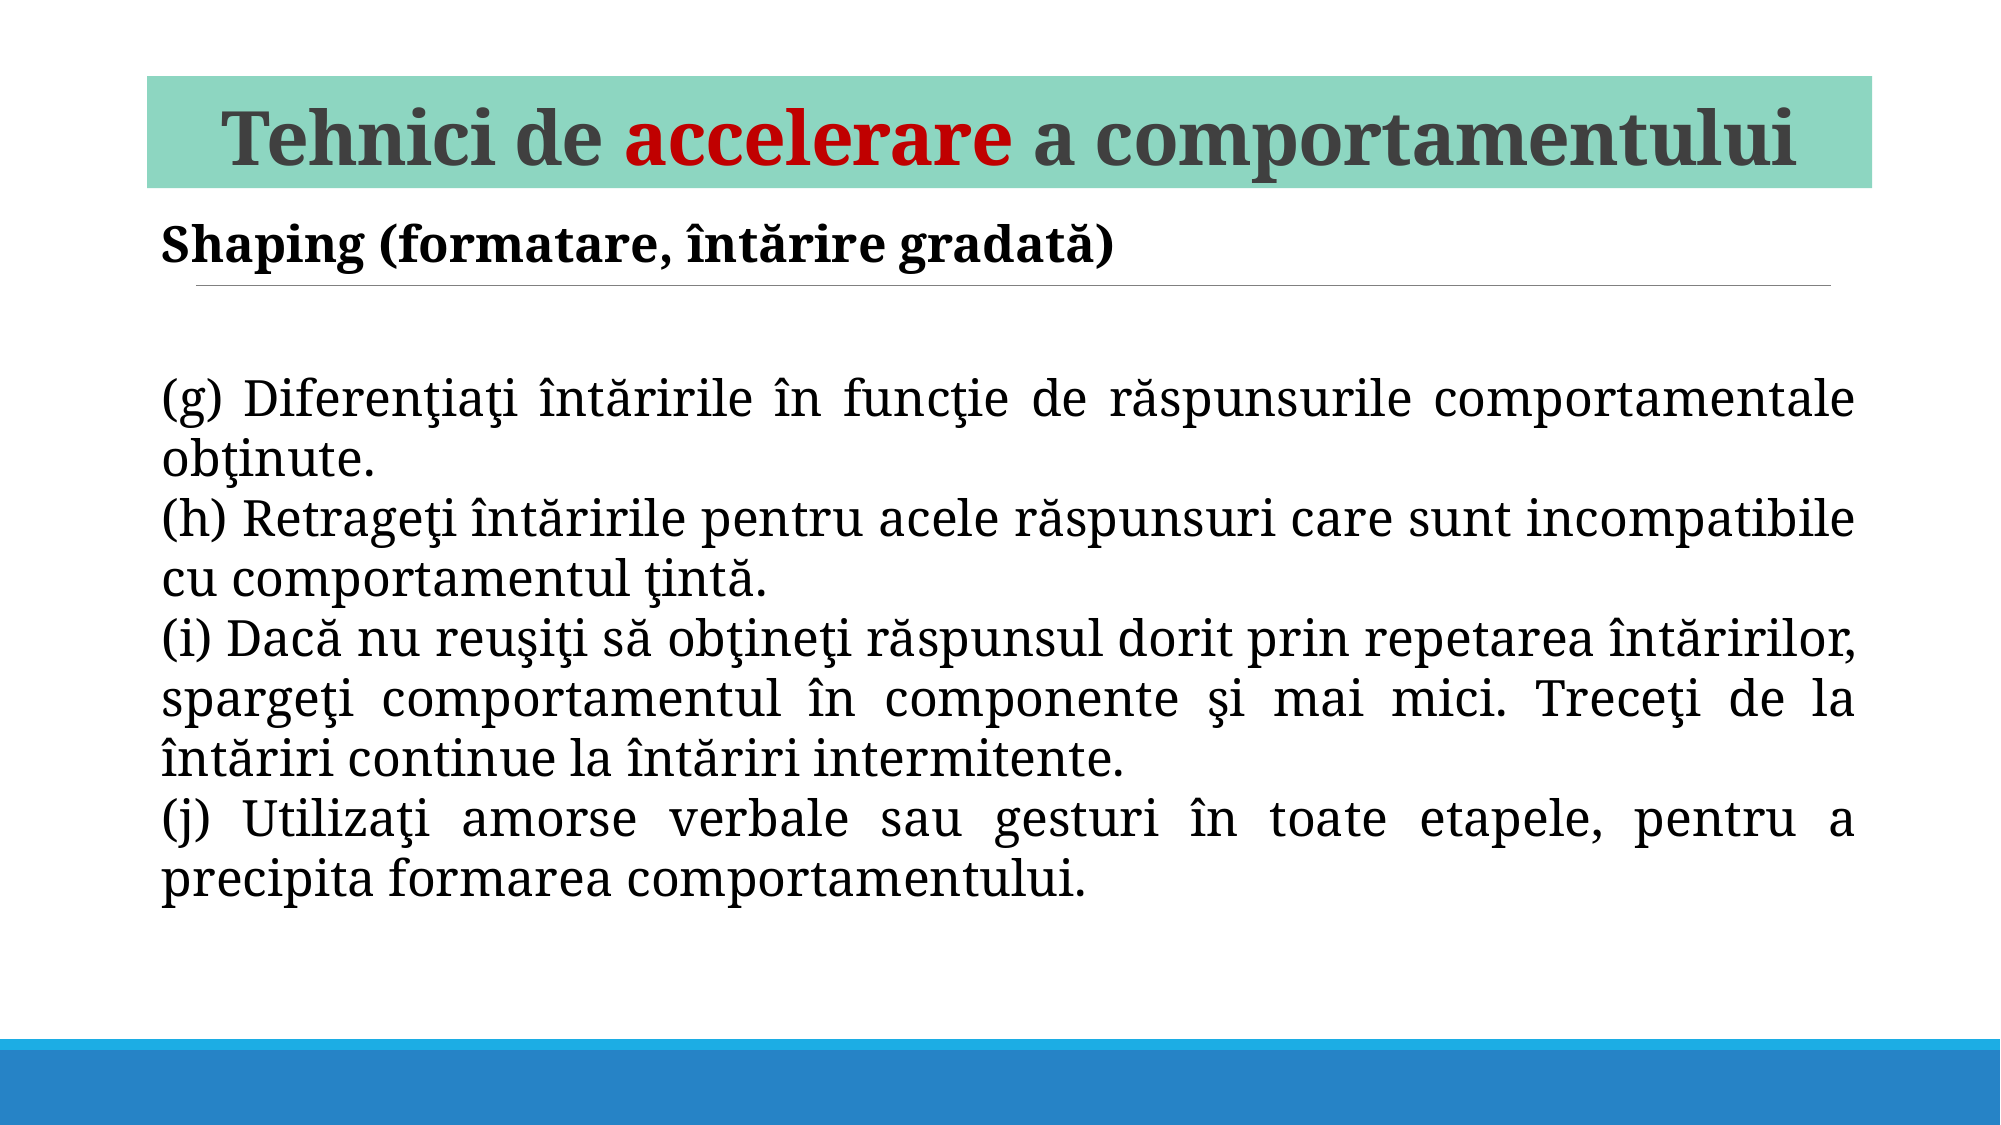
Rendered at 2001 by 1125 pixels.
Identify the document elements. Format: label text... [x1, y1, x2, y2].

title Tehnici de accelerare a comportamentului [147, 76, 1873, 189]
text_box Shaping (formatare, întărire gradată) [147, 205, 1148, 341]
text_box (g) Diferenţiaţi întăririle în funcţie de răspunsurile comportamentale obţinute. (h) Retrageţi întăririle pentru acele răspunsuri care sunt incompatibile cu comportamentul ţintă. (i) Dacă nu reuşiţi să obţineţi răspunsul dorit prin repetarea întăririlor, spargeţi comportamentul în componente şi mai mici. Treceţi de la întăriri continue la întăriri intermitente. (j) Utilizaţi amorse verbale sau gesturi în toate etapele, pentru a precipita formarea comportamentului. [147, 359, 1872, 915]
